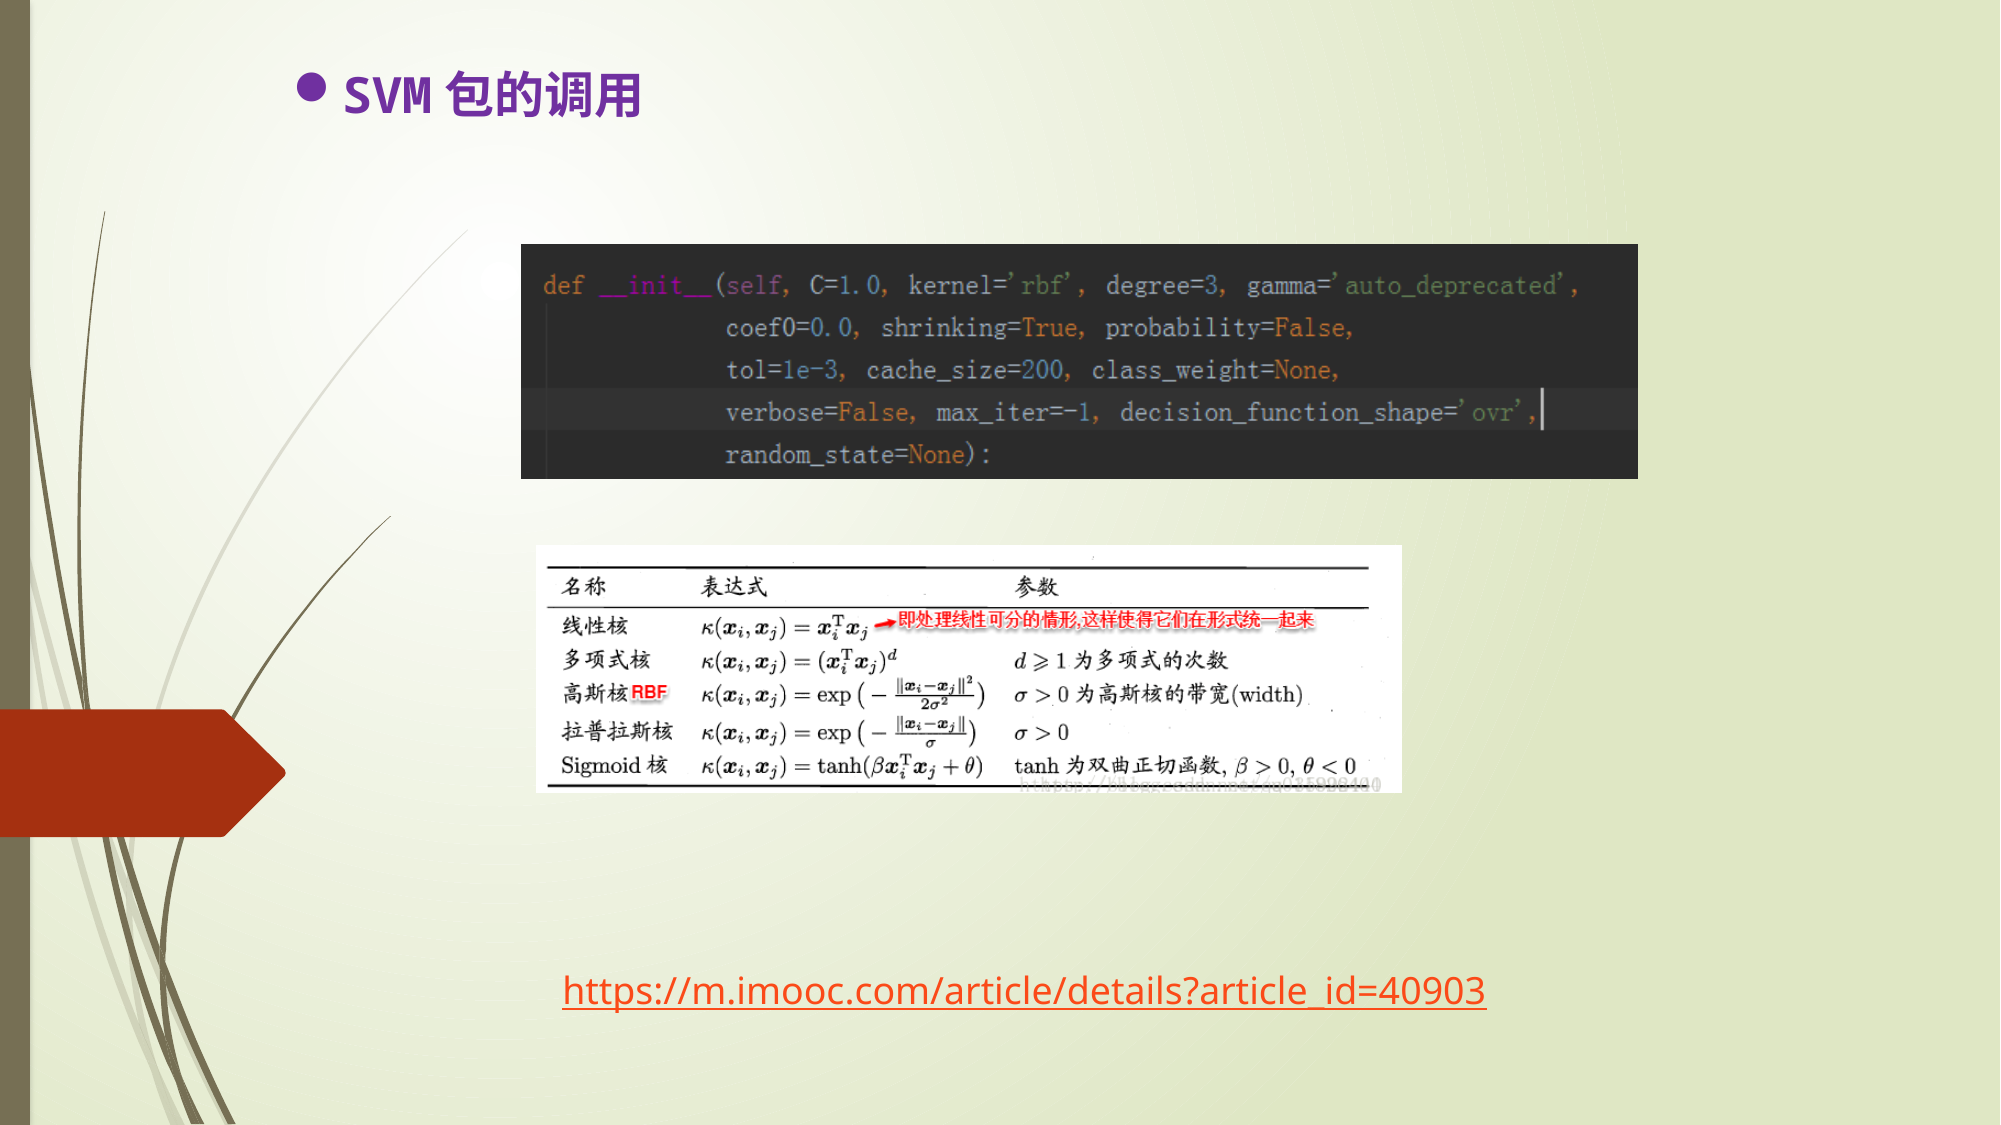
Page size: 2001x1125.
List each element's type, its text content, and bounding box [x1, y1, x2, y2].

picture [521, 244, 1638, 480]
text_box https://m.imooc.com/article/details?article_id=40903 [547, 959, 1502, 1026]
picture [536, 545, 1403, 793]
text_box SVM包的调用 [278, 26, 1340, 177]
